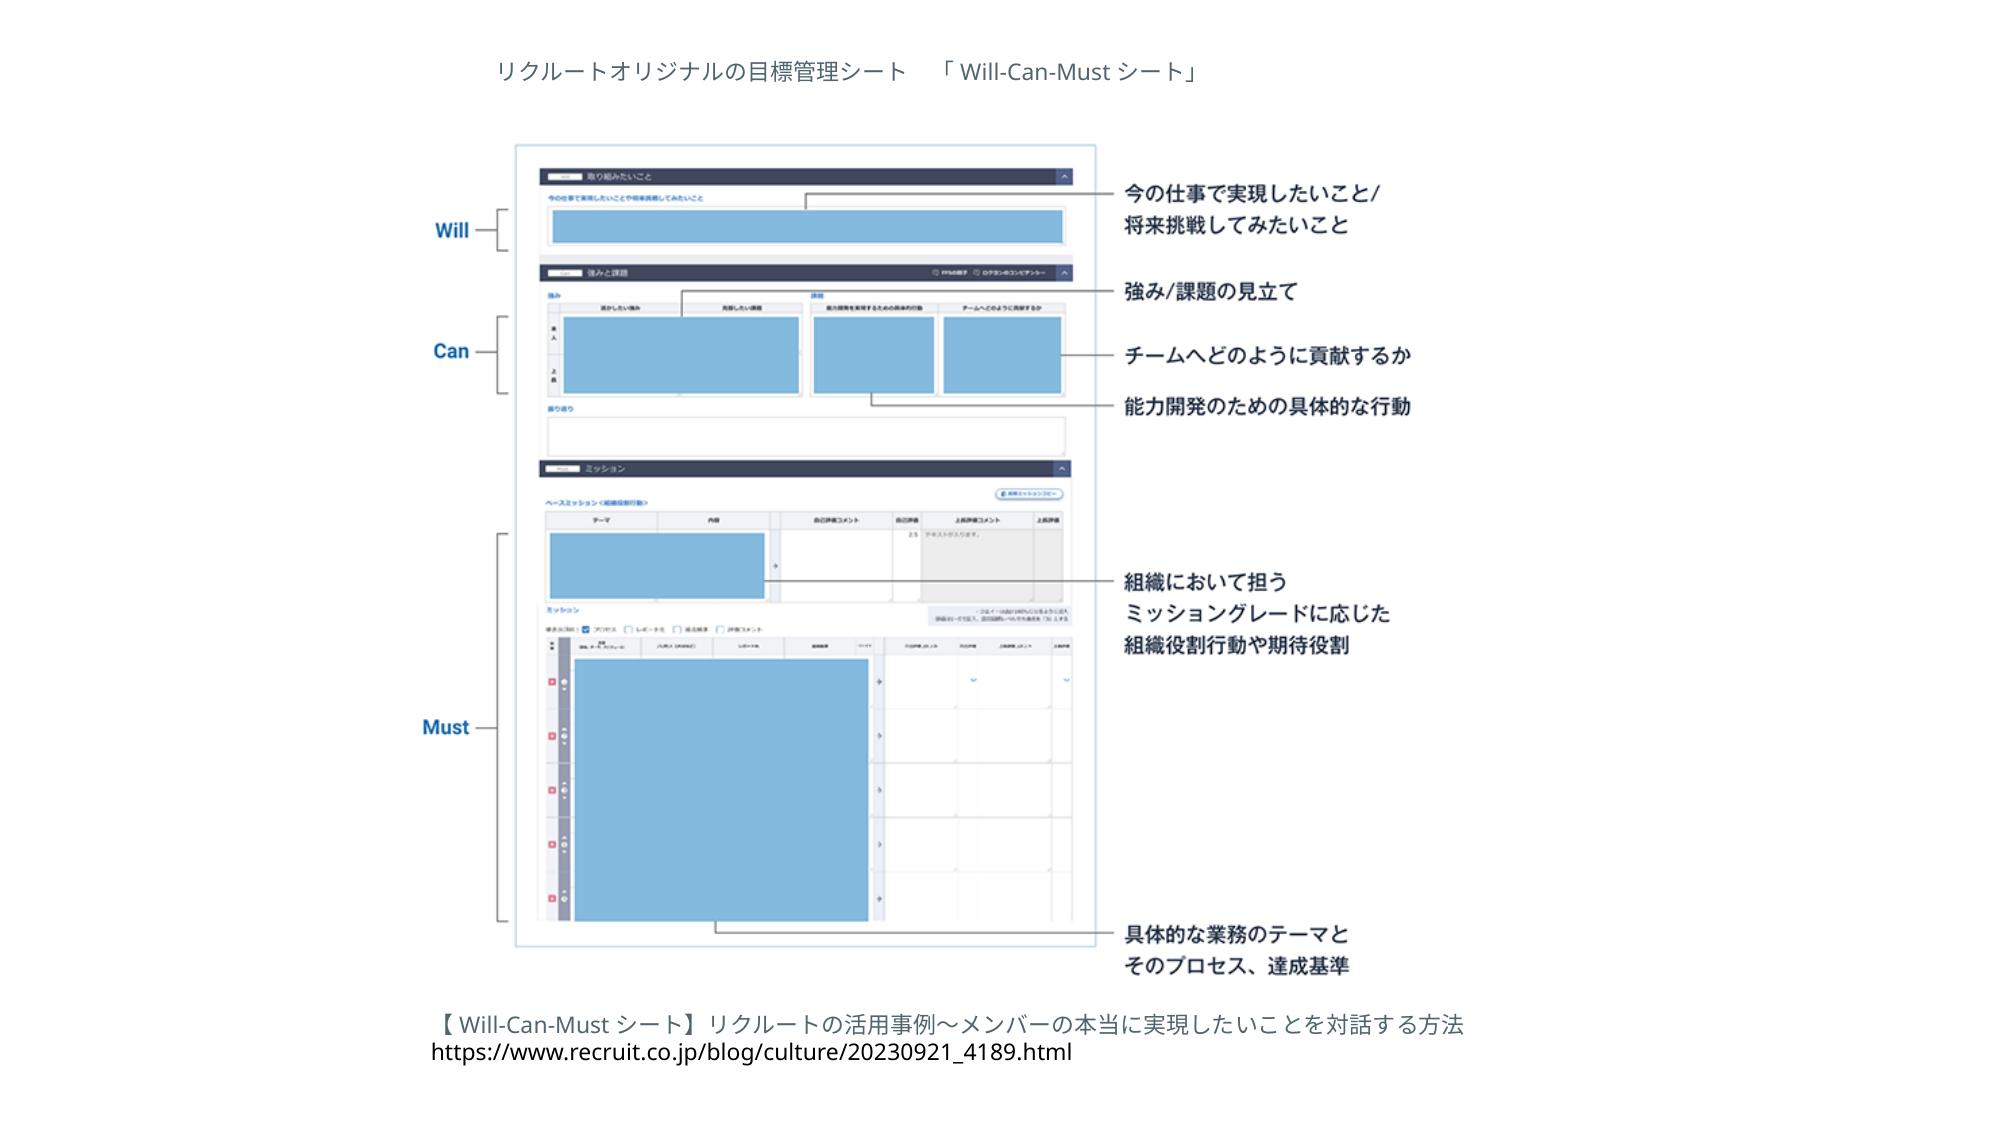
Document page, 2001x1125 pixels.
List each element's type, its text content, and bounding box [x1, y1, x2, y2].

picture [382, 90, 1463, 1035]
text_box 【Will-Can-Mustシート】リクルートの活用事例～メンバーの本当に実現したいことを対話する方法 https://www.recruit.co.jp/blog/culture/20230921_4189.html [415, 1003, 1481, 1073]
text_box リクルートオリジナルの目標管理シート 「Will-Can-Mustシート」 [480, 50, 1223, 90]
